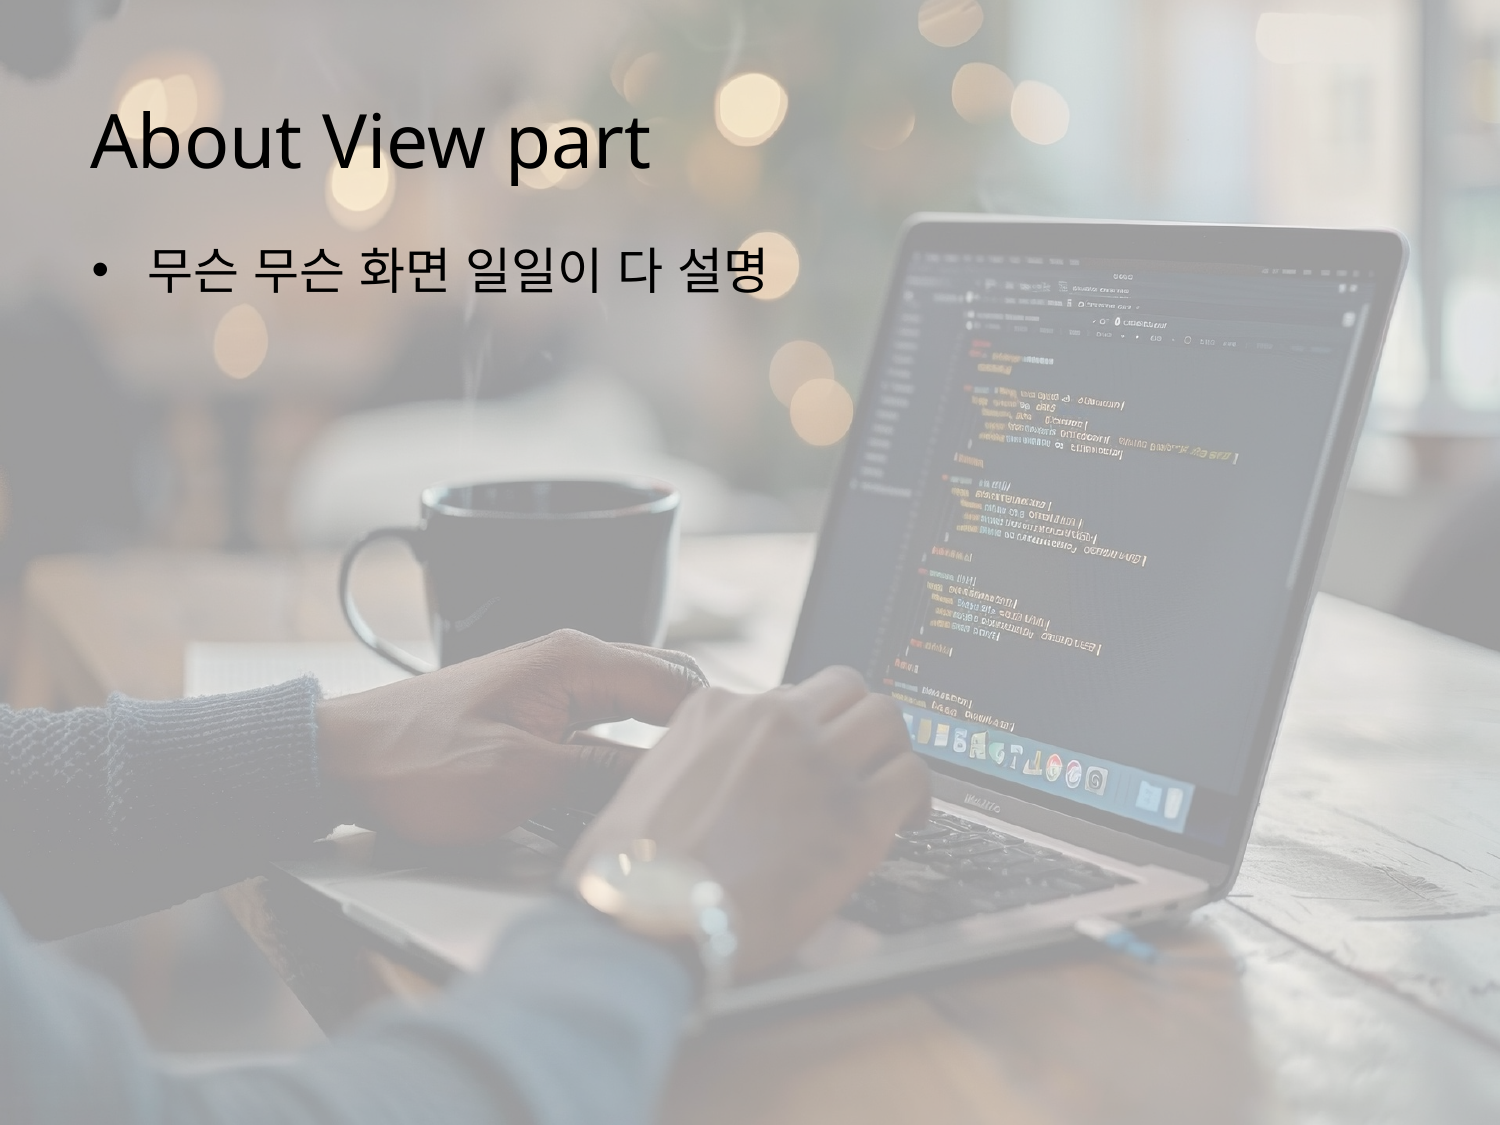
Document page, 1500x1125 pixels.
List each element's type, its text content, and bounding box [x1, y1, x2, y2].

list 무슨 무슨 화면 일일이 다 설명 [76, 231, 1427, 1083]
title About View part [75, 45, 1425, 233]
